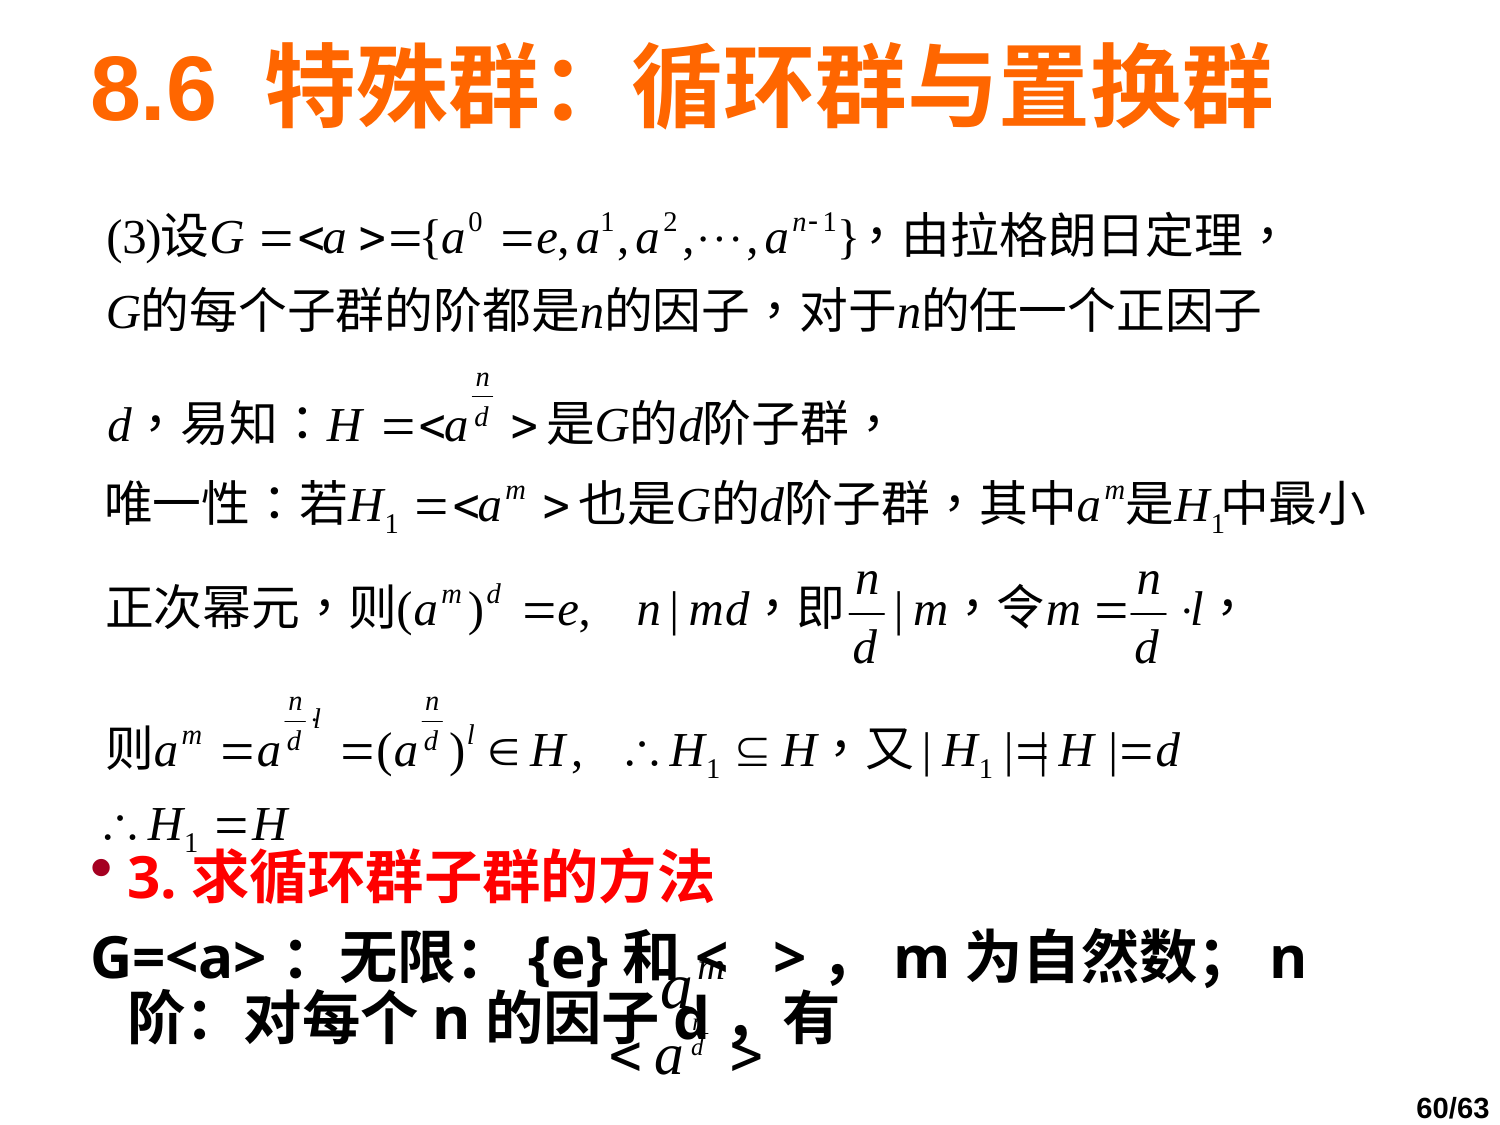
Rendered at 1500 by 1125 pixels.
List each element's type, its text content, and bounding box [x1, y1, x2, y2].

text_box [649, 937, 738, 998]
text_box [599, 999, 774, 1090]
list 3.求循环群子群的方法 G=<a>：无限：{e}和< >，m为自然数；n阶：对每个n的因子d，有 [75, 187, 1425, 1088]
title 8.6 特殊群：循环群与置换群 [74, 37, 1426, 143]
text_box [99, 199, 1373, 863]
